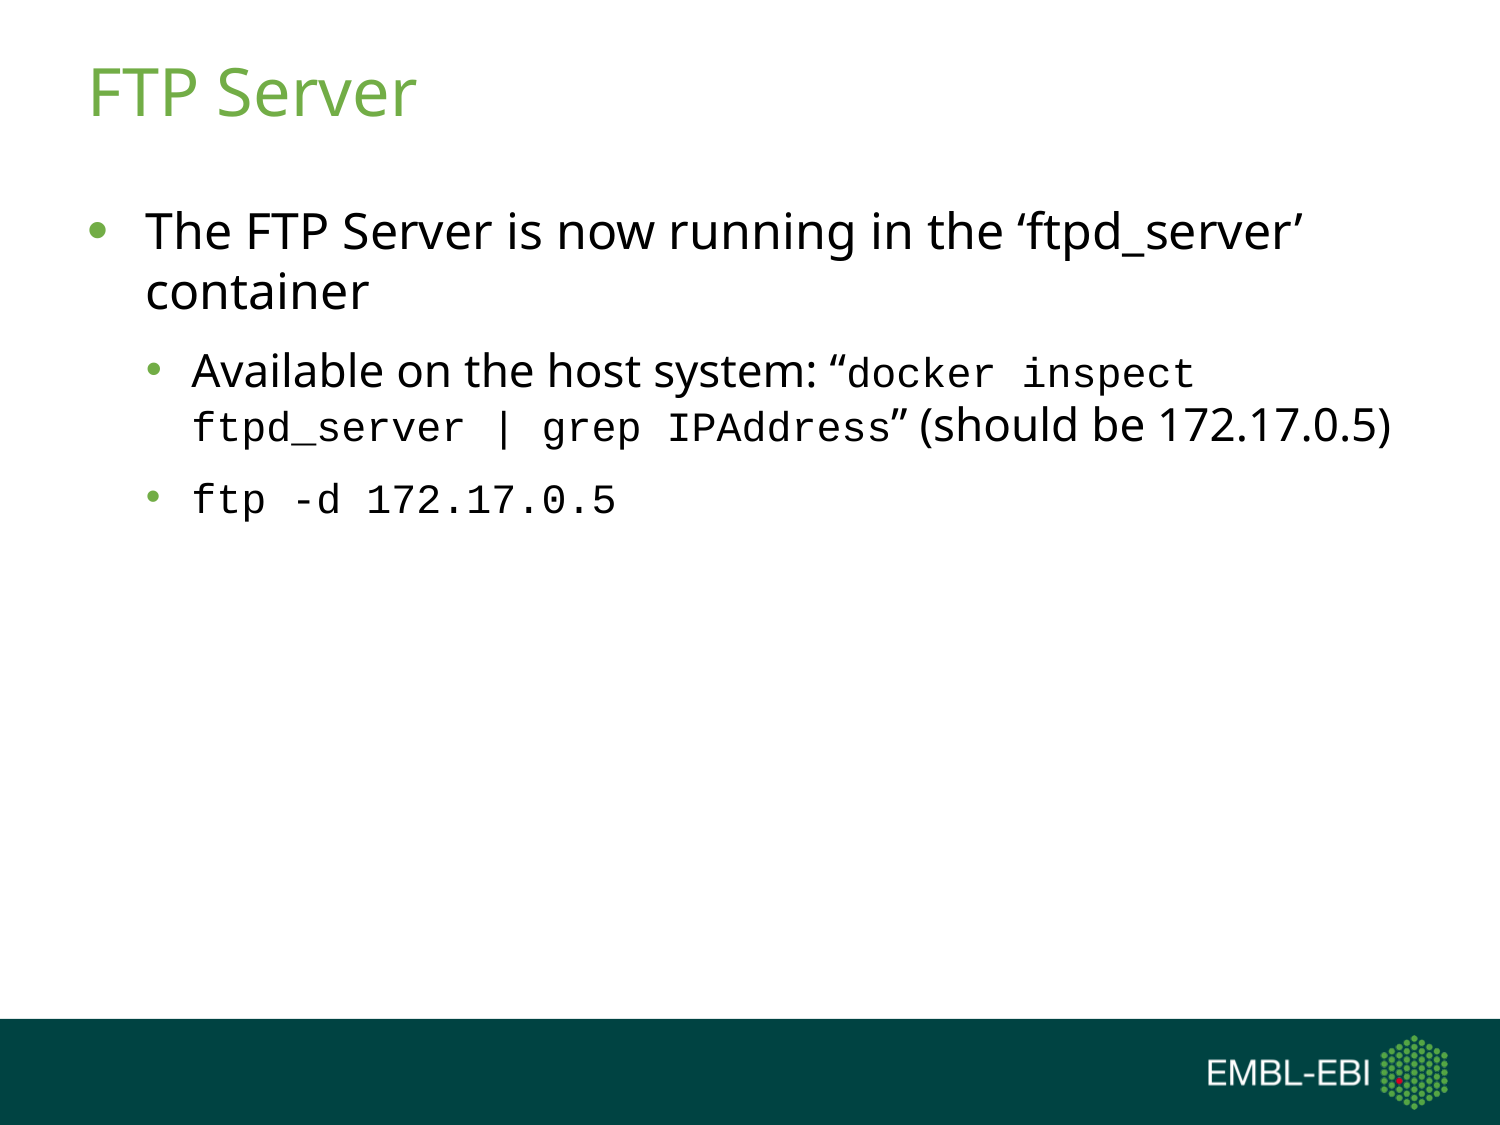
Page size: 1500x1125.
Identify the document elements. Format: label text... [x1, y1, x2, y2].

picture [1208, 1035, 1448, 1110]
title FTP Server [87, 50, 1425, 175]
list The FTP Server is now running in the ‘ftpd_server’ container Available on the host system: “docker inspect ftpd_server | grep IPAddress” (should be 172.17.0.5) ftp -d 172.17.0.5 [87, 200, 1425, 914]
